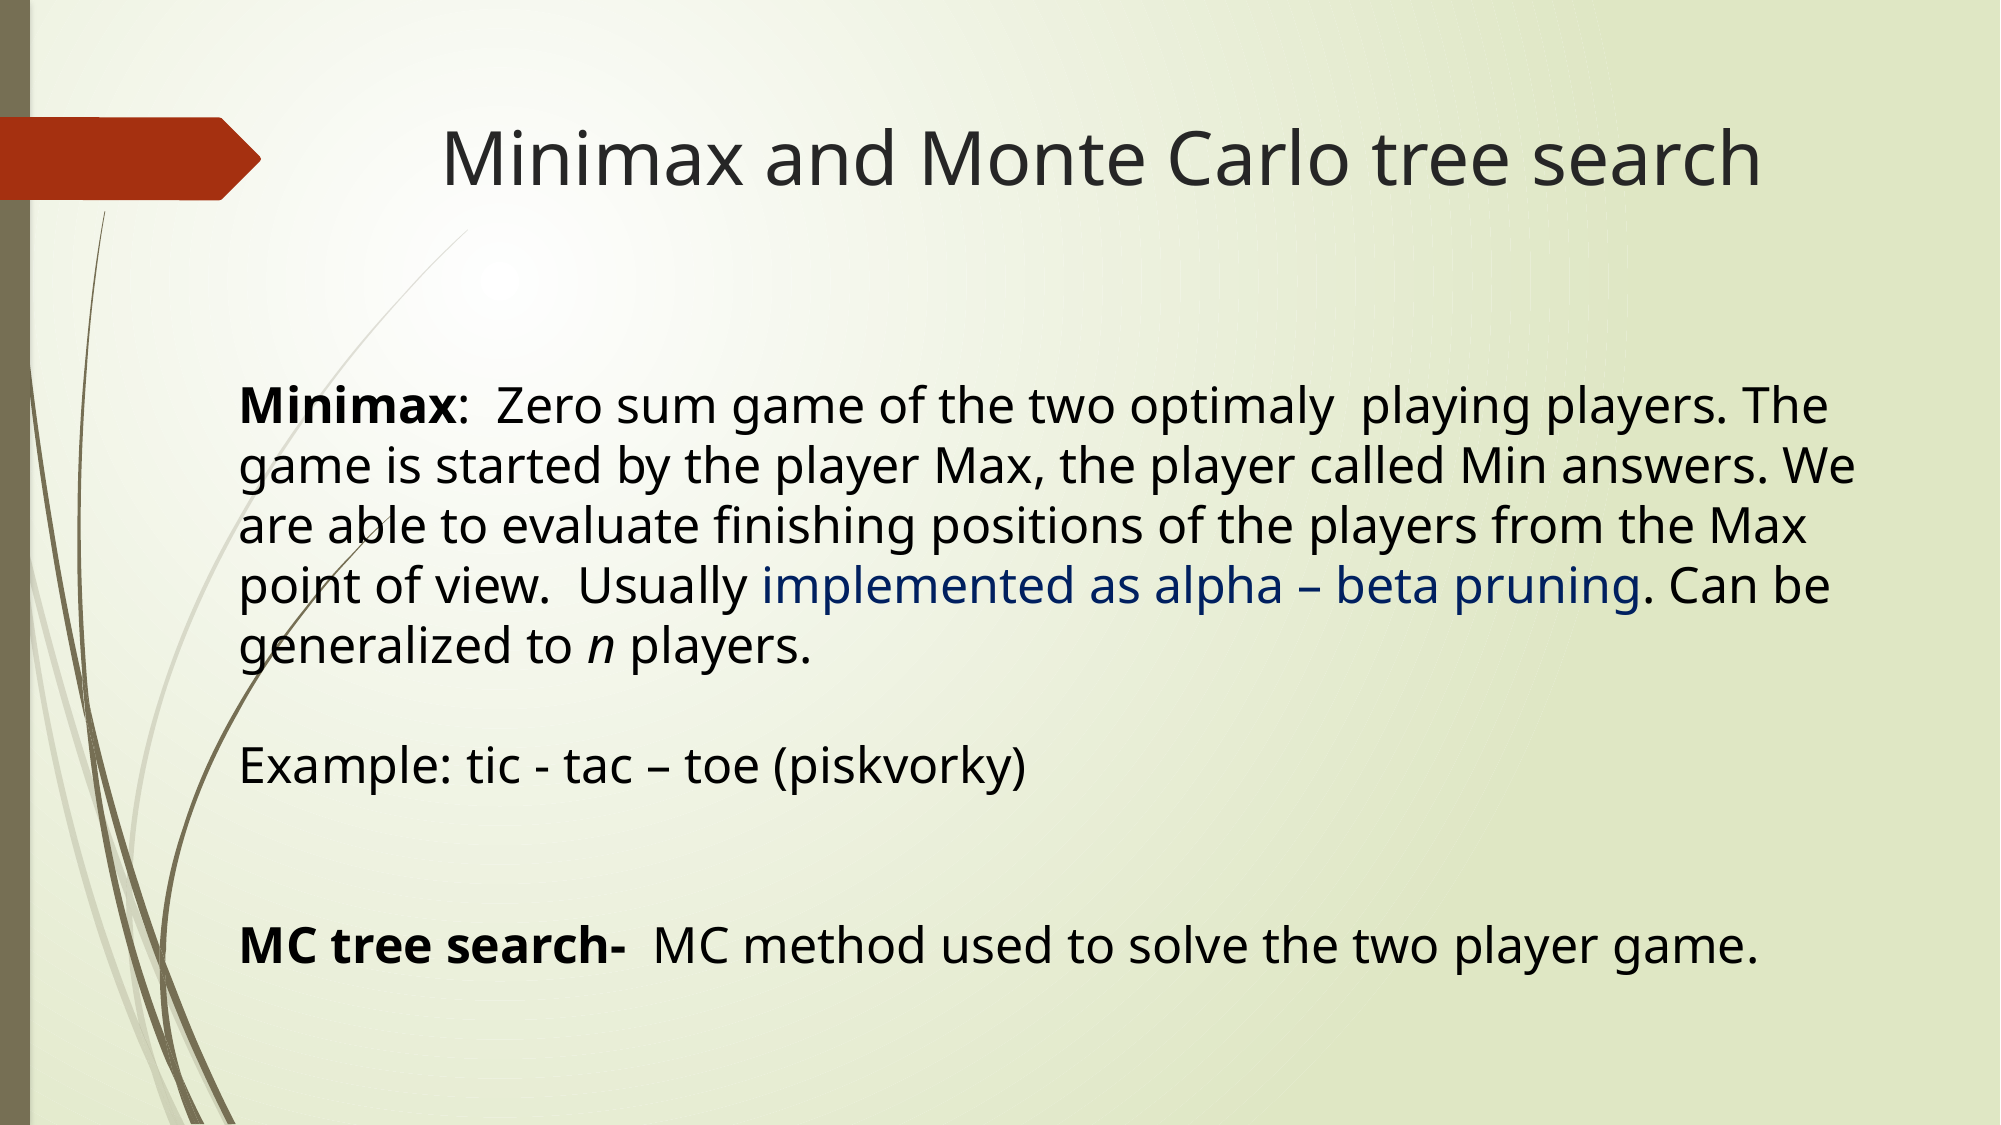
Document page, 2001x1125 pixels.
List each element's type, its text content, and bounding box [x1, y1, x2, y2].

text_box Minimax: Zero sum game of the two optimaly playing players. The game is started by the player Max, the player called Min answers. We are able to evaluate finishing positions of the players from the Max point of view. Usually implemented as alpha – beta pruning. Can be generalized to n players. Example: tic - tac – toe (piskvorky) MC tree search- MC method used to solve the two player game. [223, 366, 1948, 1102]
title Minimax and Monte Carlo tree search [425, 102, 1888, 313]
